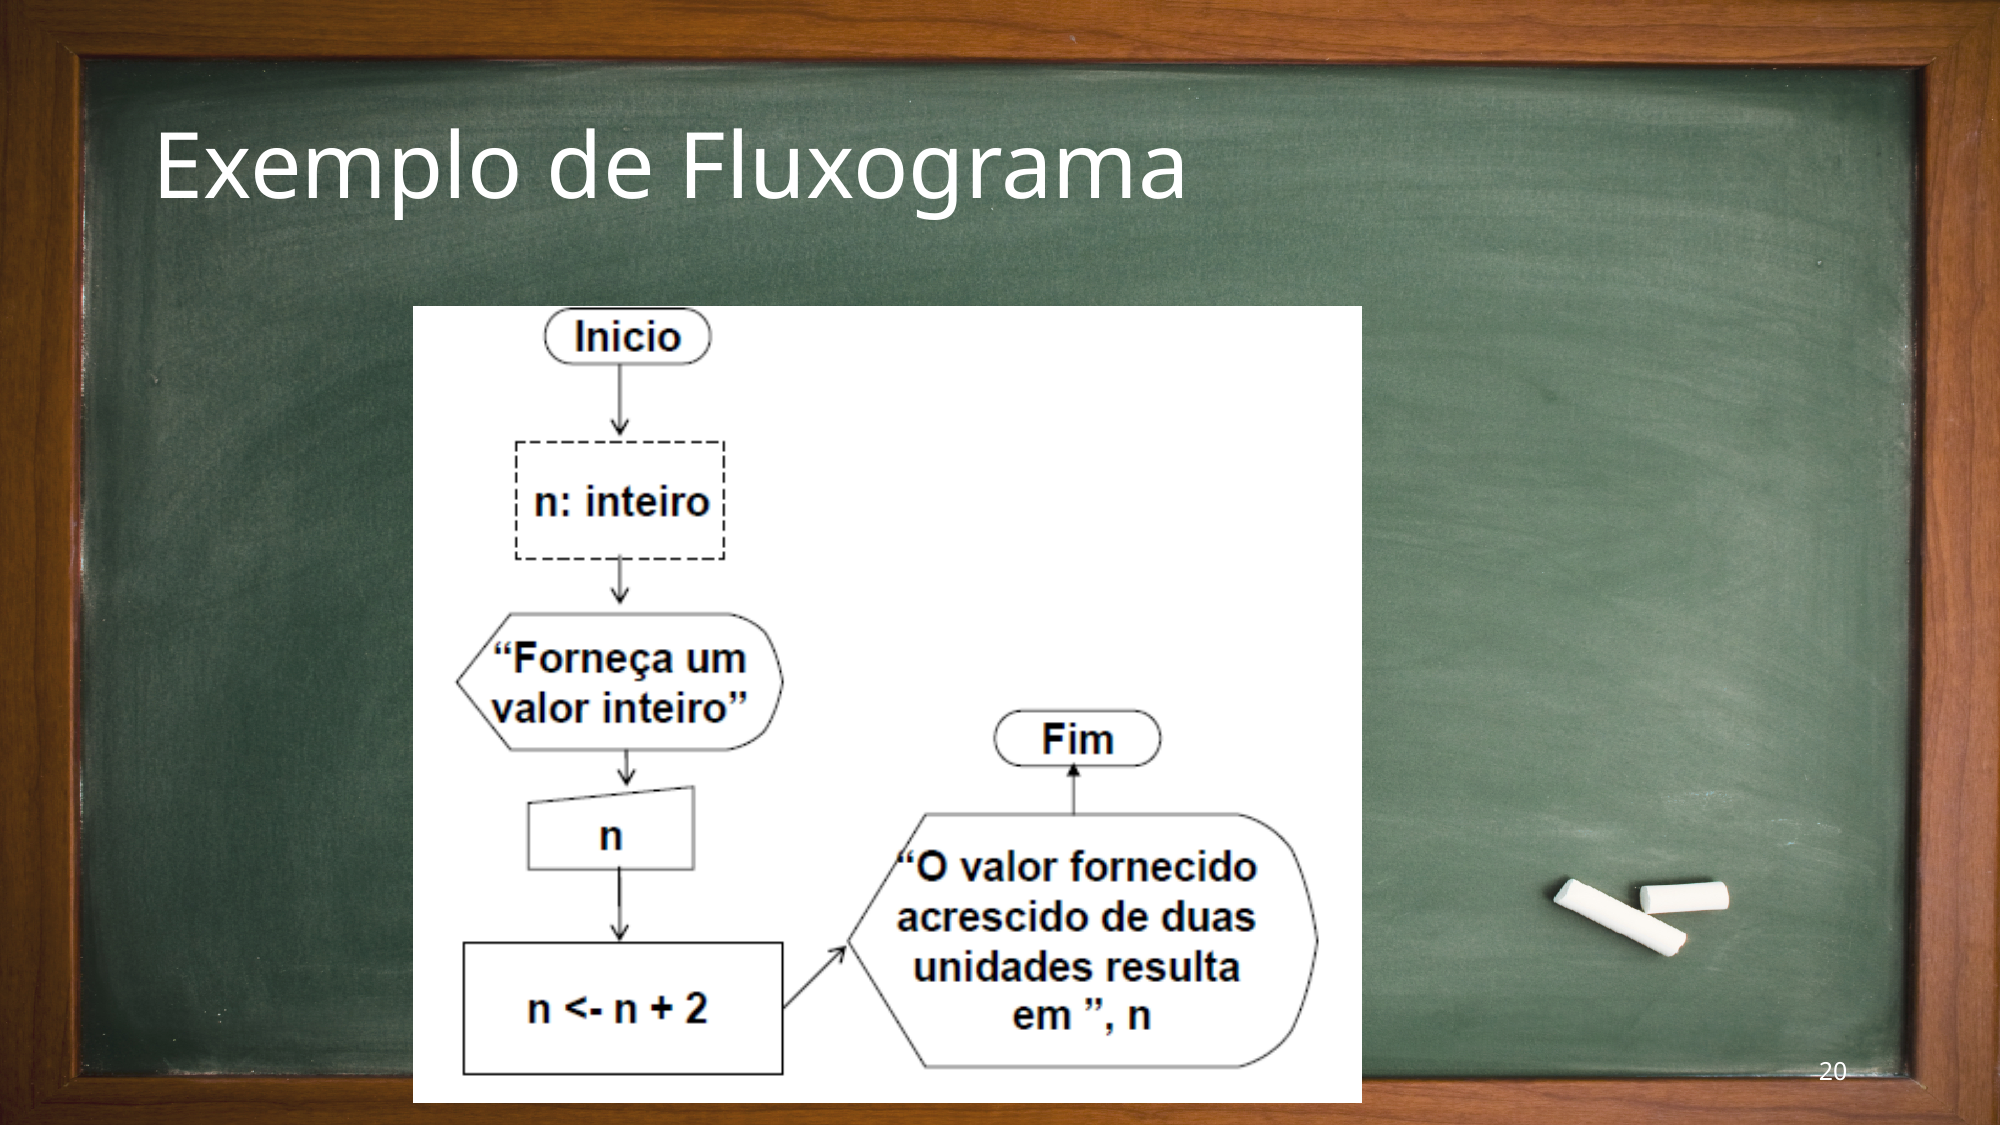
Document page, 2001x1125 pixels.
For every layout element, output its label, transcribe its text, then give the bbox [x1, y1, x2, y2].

title Exemplo de Fluxograma [137, 59, 1863, 278]
picture [0, 0, 2000, 1125]
slide_number 20 [1412, 1042, 1863, 1103]
